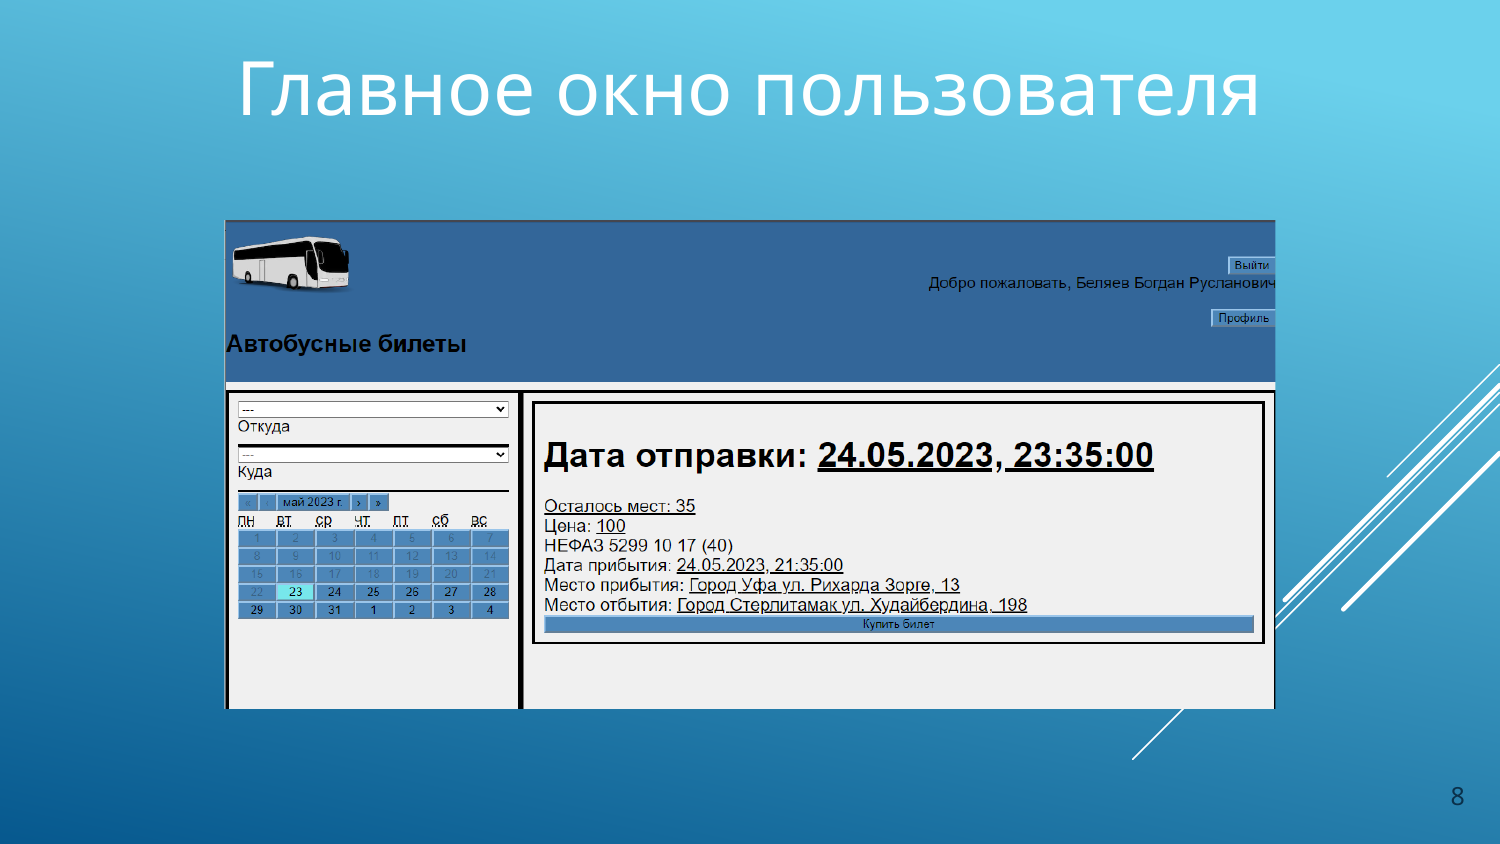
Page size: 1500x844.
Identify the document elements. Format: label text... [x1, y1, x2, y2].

text_box Главное окно пользователя [0, 32, 1500, 183]
picture [224, 220, 1276, 710]
slide_number 8 [1389, 764, 1480, 830]
